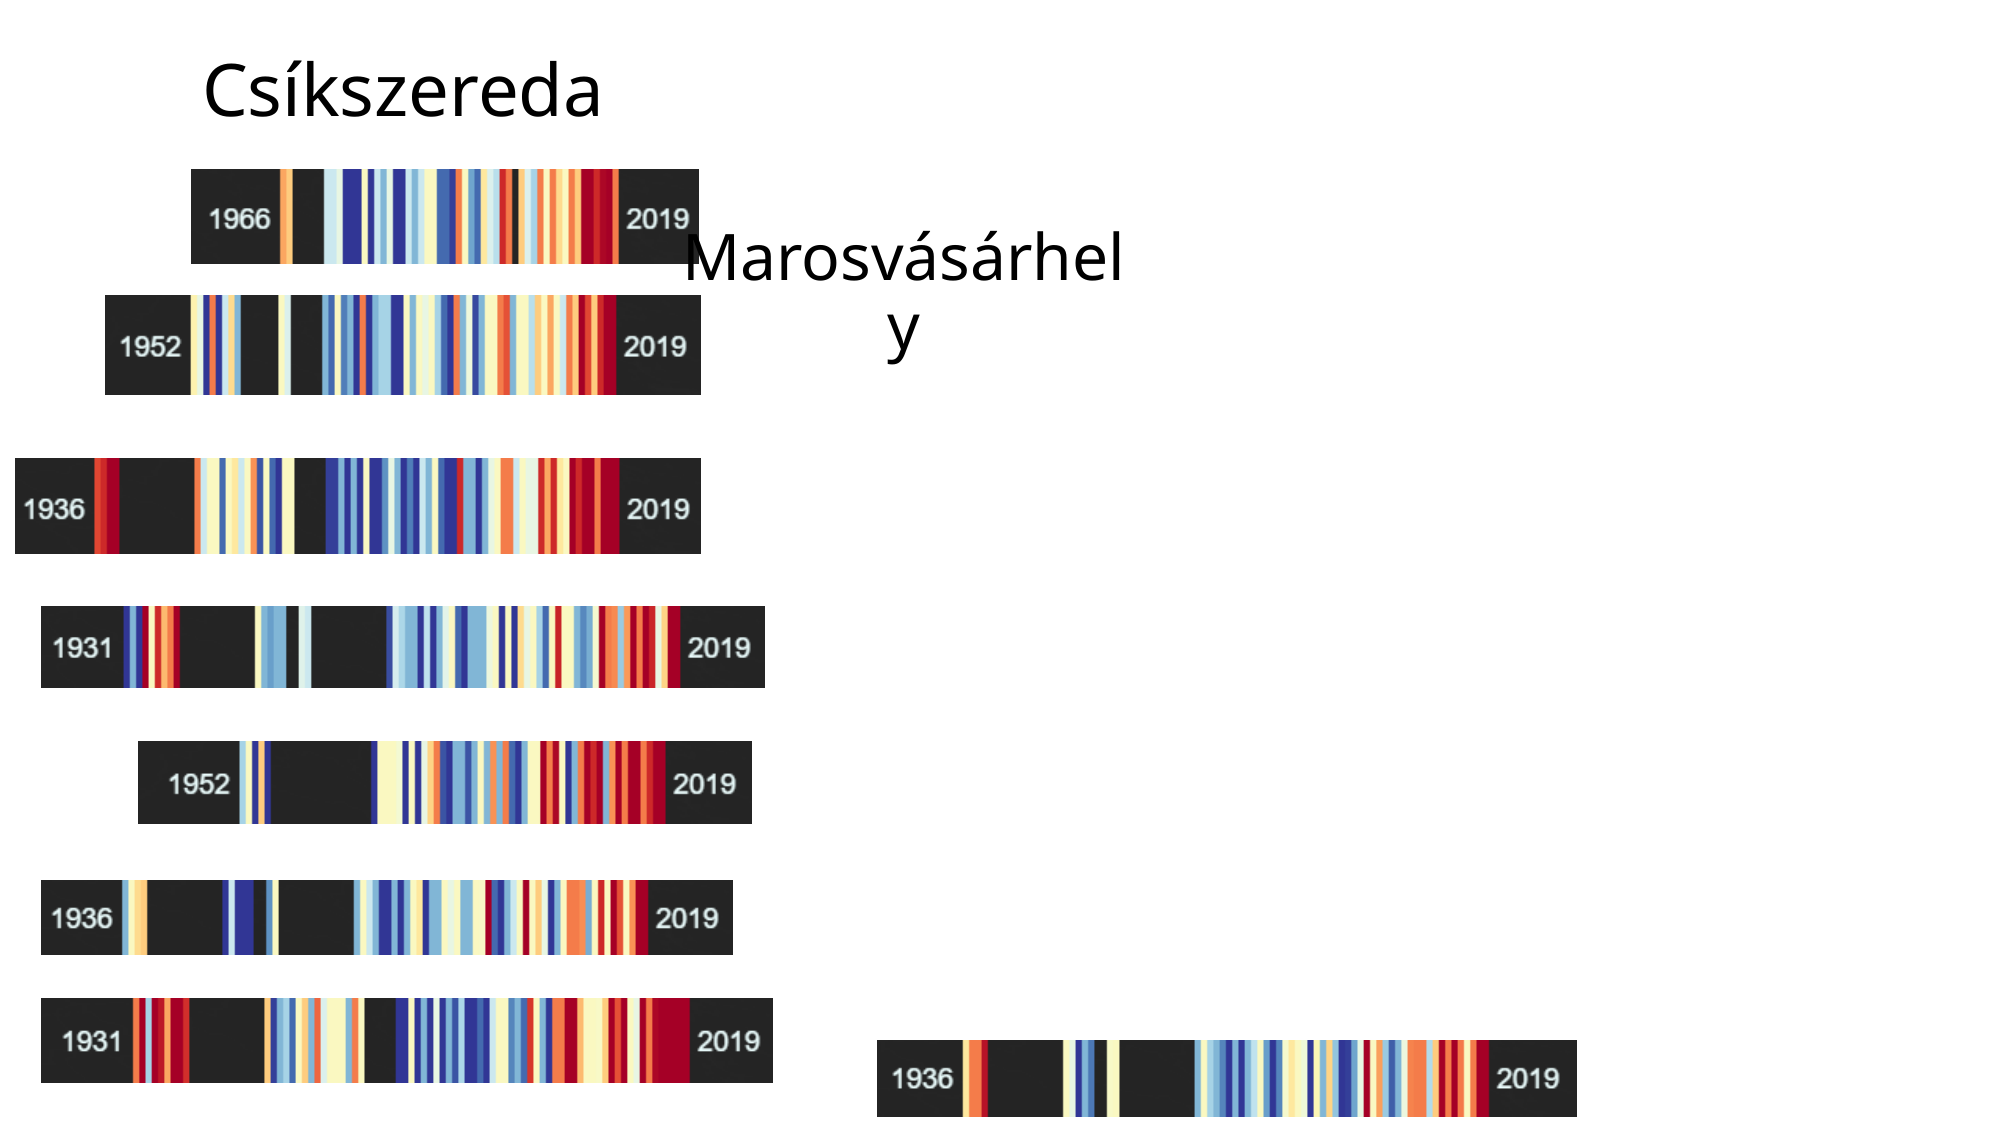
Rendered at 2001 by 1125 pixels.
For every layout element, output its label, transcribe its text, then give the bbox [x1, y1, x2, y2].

picture [138, 741, 752, 824]
picture [41, 606, 765, 688]
title Csíkszereda [159, 0, 648, 140]
text_box Marosvásárhely [659, 216, 1148, 371]
picture [877, 1040, 1577, 1117]
picture [41, 880, 733, 956]
picture [15, 458, 702, 554]
picture [105, 295, 702, 395]
picture [191, 169, 699, 264]
picture [41, 998, 773, 1083]
